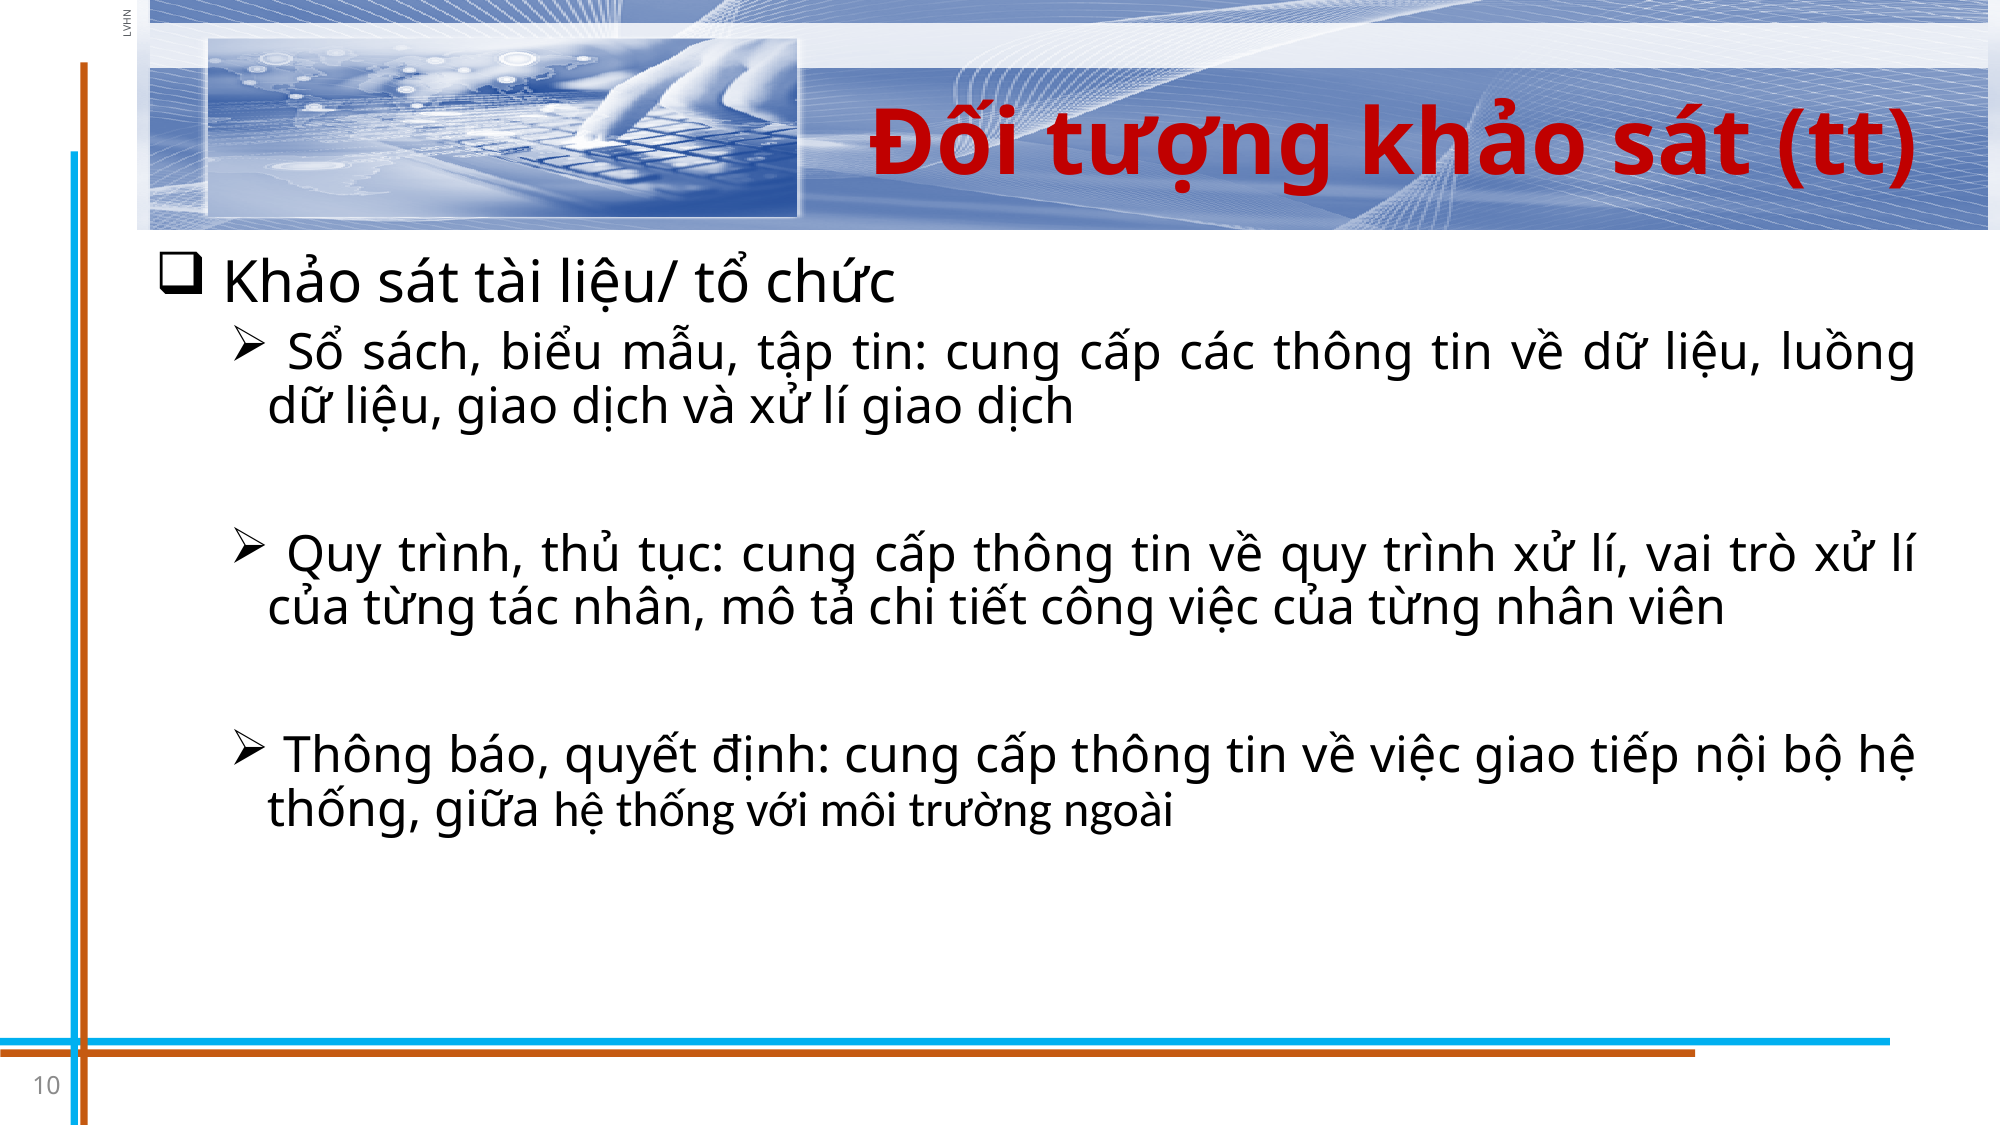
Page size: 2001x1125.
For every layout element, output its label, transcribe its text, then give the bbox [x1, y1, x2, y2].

title Đối tượng khảo sát (tt) [137, 36, 1934, 254]
list Khảo sát tài liệu/ tổ chức Sổ sách, biểu mẫu, tập tin: cung cấp các thông tin về dữ liệu, luồng dữ liệu, giao dịch và xử lí giao dịch Quy trình, thủ tục: cung cấp thông tin về quy trình xử lí, vai trò xử lí của từng tác nhân, mô tả chi tiết công việc của từng nhân viên Thông báo, quyết định: cung cấp thông tin về việc giao tiếp nội bộ hệ thống, giữa hệ thống với môi trường ngoài [139, 245, 1934, 1014]
slide_number 10 [0, 1056, 76, 1117]
